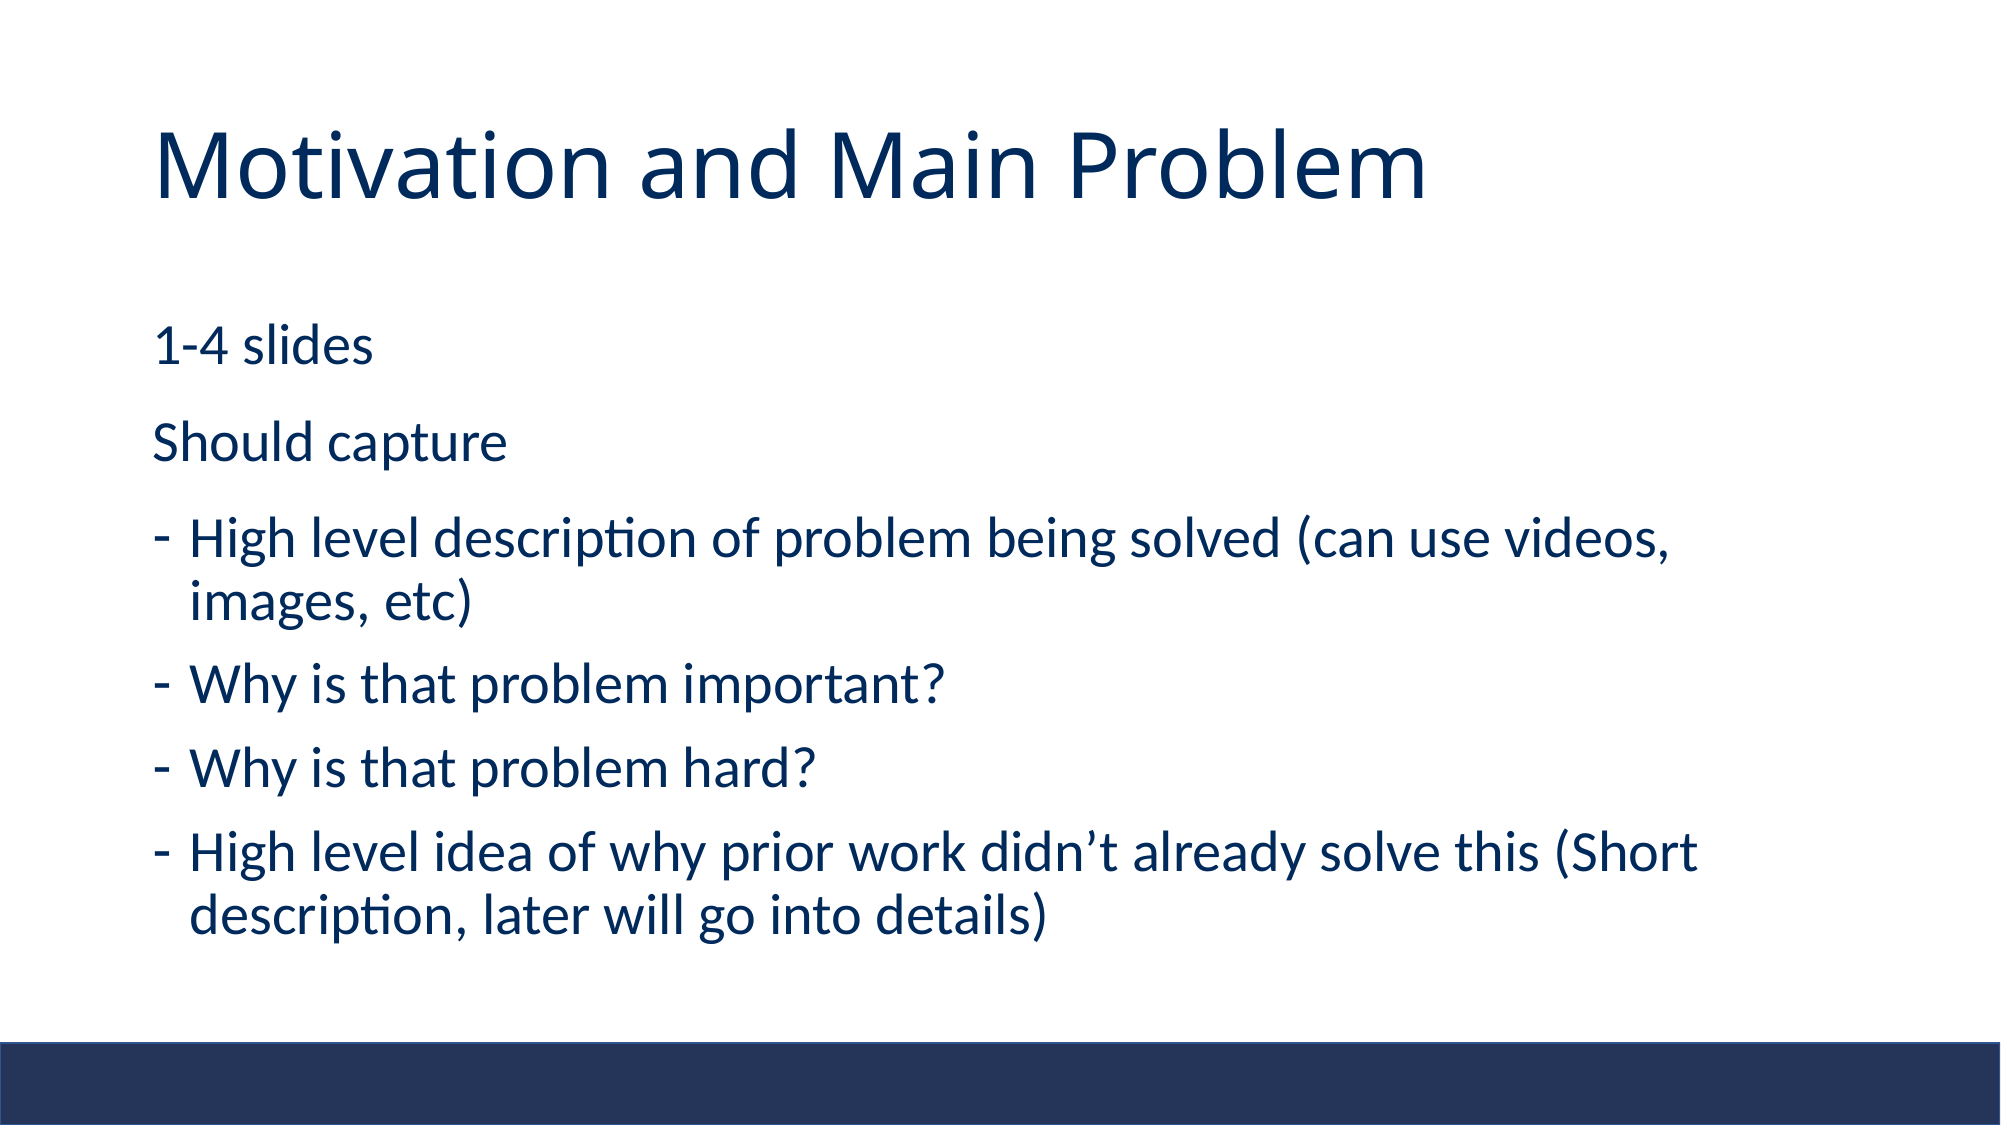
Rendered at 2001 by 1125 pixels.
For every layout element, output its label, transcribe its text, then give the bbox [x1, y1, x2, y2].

list 1-4 slides Should capture High level description of problem being solved (can use videos, images, etc) Why is that problem important? Why is that problem hard? High level idea of why prior work didn’t already solve this (Short description, later will go into details) [137, 299, 1863, 1014]
title Motivation and Main Problem [137, 59, 1863, 278]
